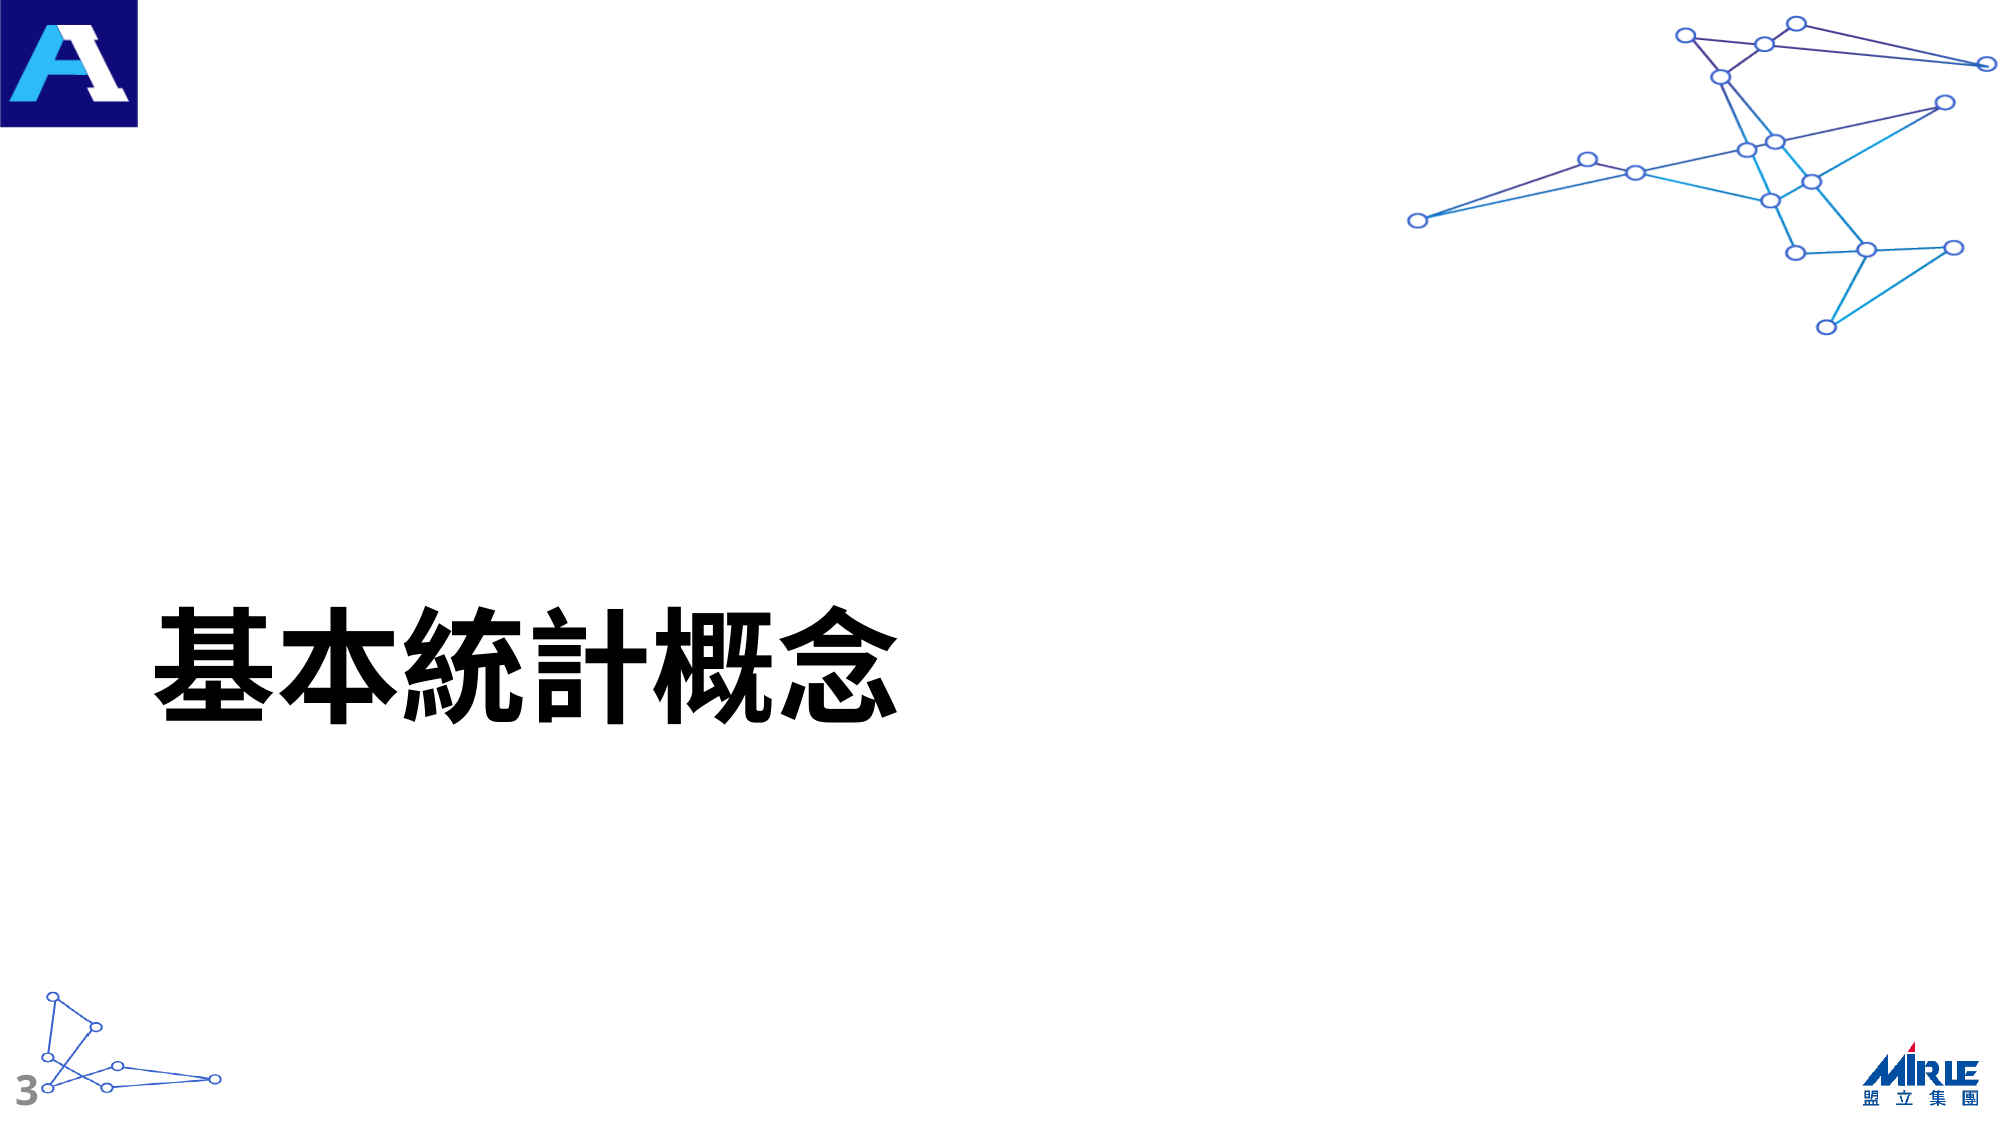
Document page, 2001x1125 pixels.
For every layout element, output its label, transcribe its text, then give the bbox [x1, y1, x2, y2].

picture [16, 979, 235, 1062]
picture [1384, 0, 2001, 348]
title 基本統計概念 [136, 280, 1862, 749]
picture [0, 0, 138, 128]
picture [1851, 1028, 1987, 1117]
slide_number 3 [0, 1062, 450, 1122]
